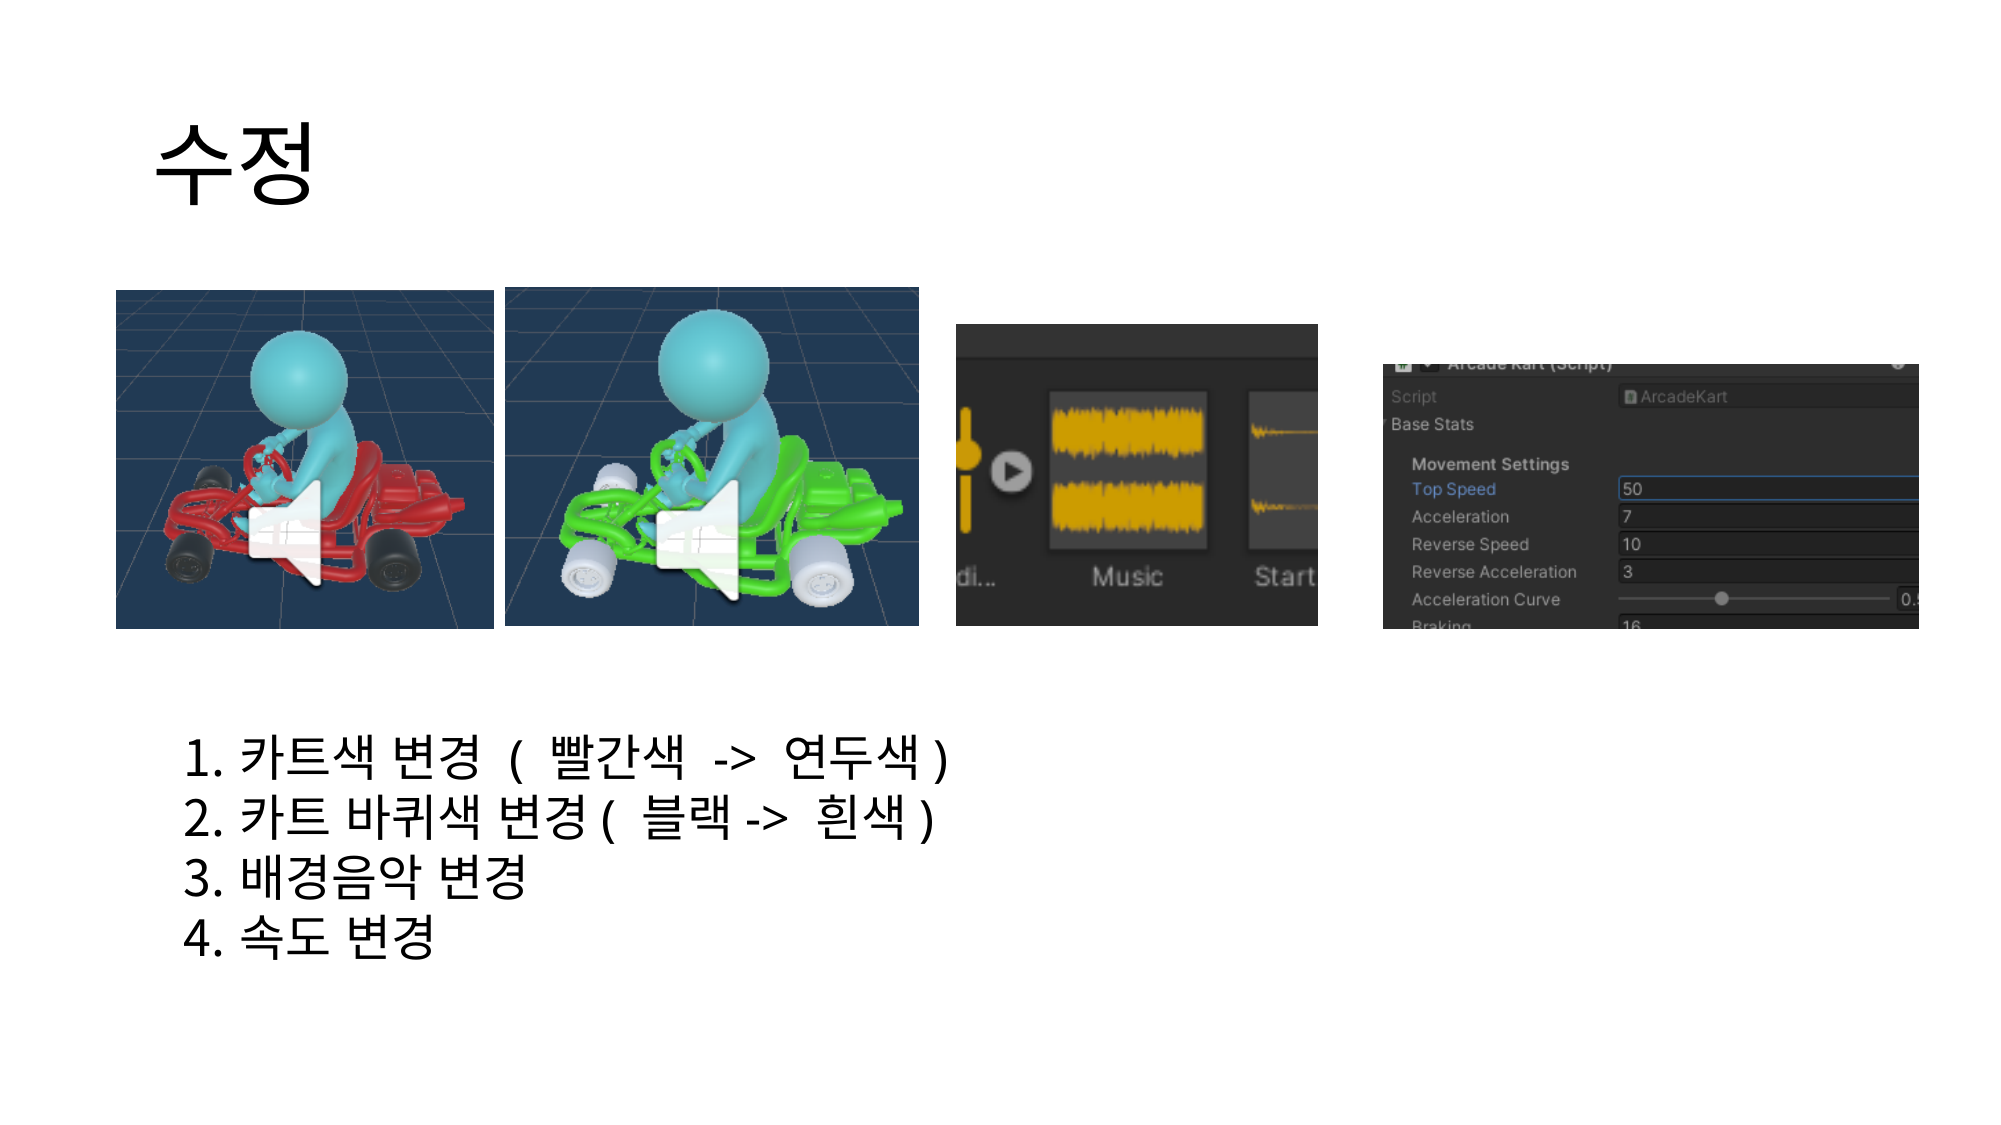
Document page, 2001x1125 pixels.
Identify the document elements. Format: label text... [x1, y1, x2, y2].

picture [1383, 364, 1919, 629]
picture [956, 324, 1318, 626]
picture [505, 287, 919, 626]
title 수정 [137, 59, 1863, 278]
text_box 카트색 변경 ( 빨간색 -> 연두색) 카트 바퀴색 변경( 블랙-> 흰색) 배경음악 변경 속도 변경 [168, 718, 964, 974]
picture [116, 290, 494, 629]
